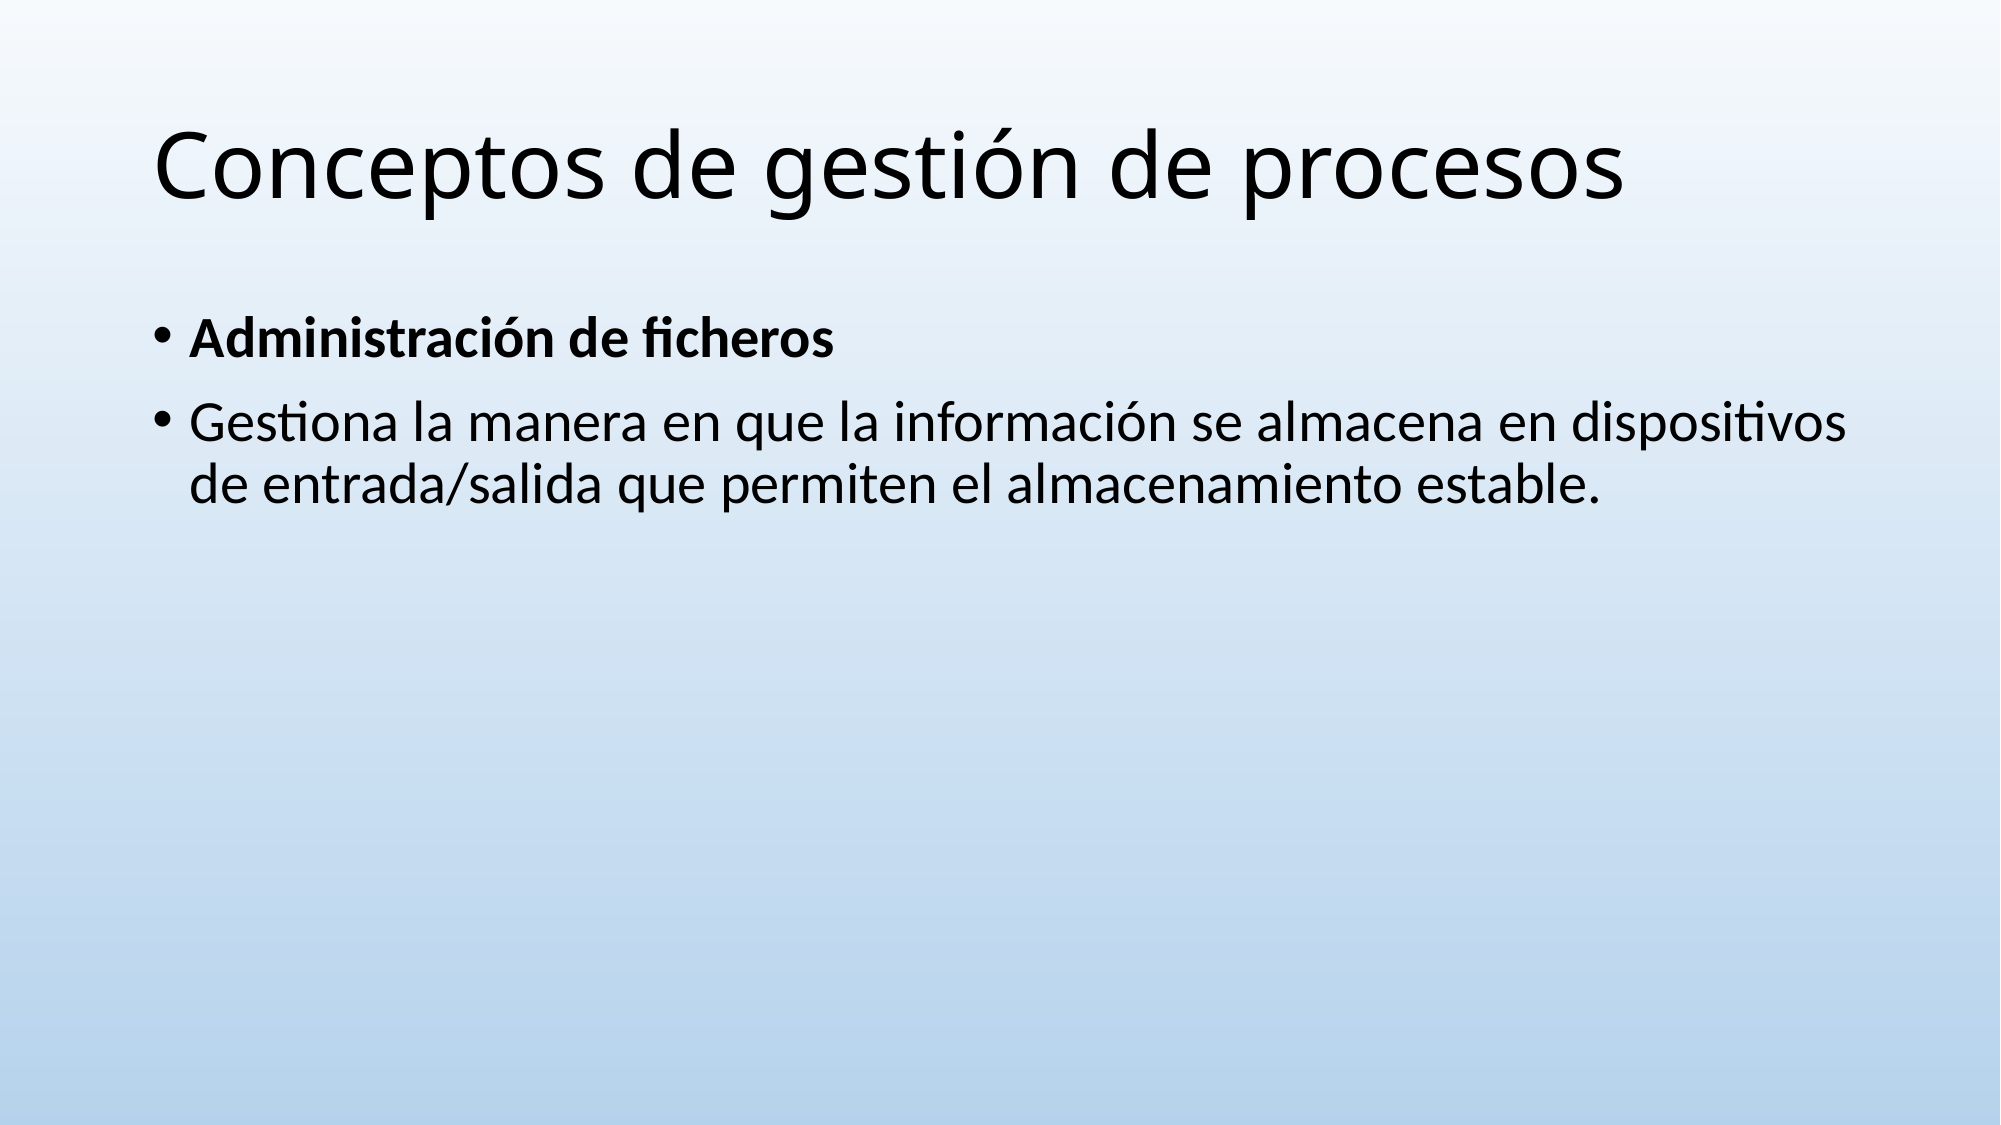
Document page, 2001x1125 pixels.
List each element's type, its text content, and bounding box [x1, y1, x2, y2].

list Administración de ficheros Gestiona la manera en que la información se almacena en dispositivos de entrada/salida que permiten el almacenamiento estable. [137, 299, 1863, 1014]
title Conceptos de gestión de procesos [137, 59, 1863, 278]
